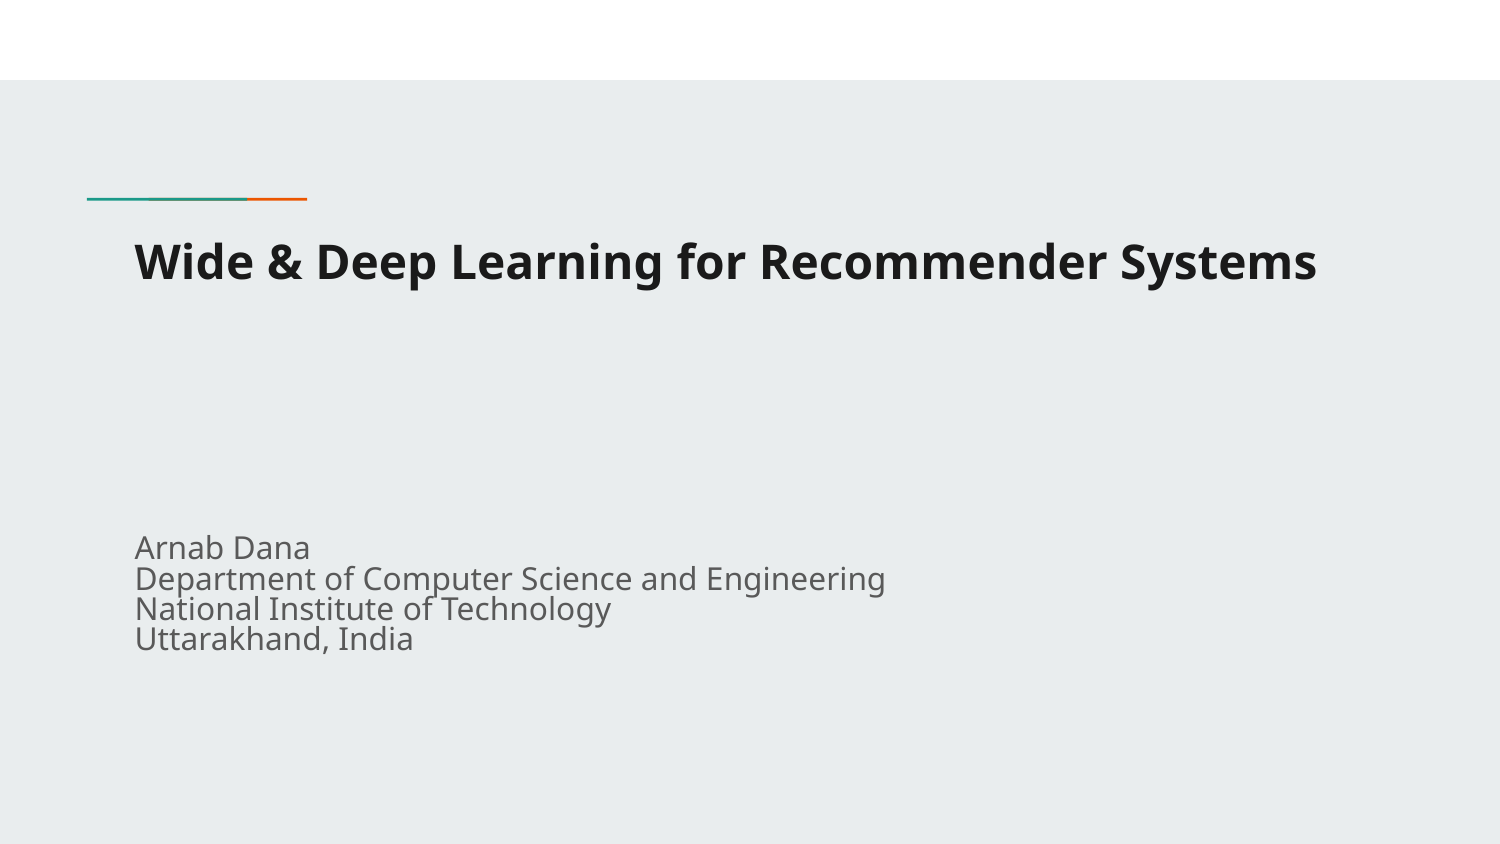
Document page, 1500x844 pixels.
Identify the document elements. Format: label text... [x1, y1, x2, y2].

text_box Arnab Dana Department of Computer Science and Engineering National Institute of Technology Uttarakhand, India [119, 520, 1381, 669]
text_box Wide & Deep Learning for Recommender Systems [119, 216, 1381, 490]
